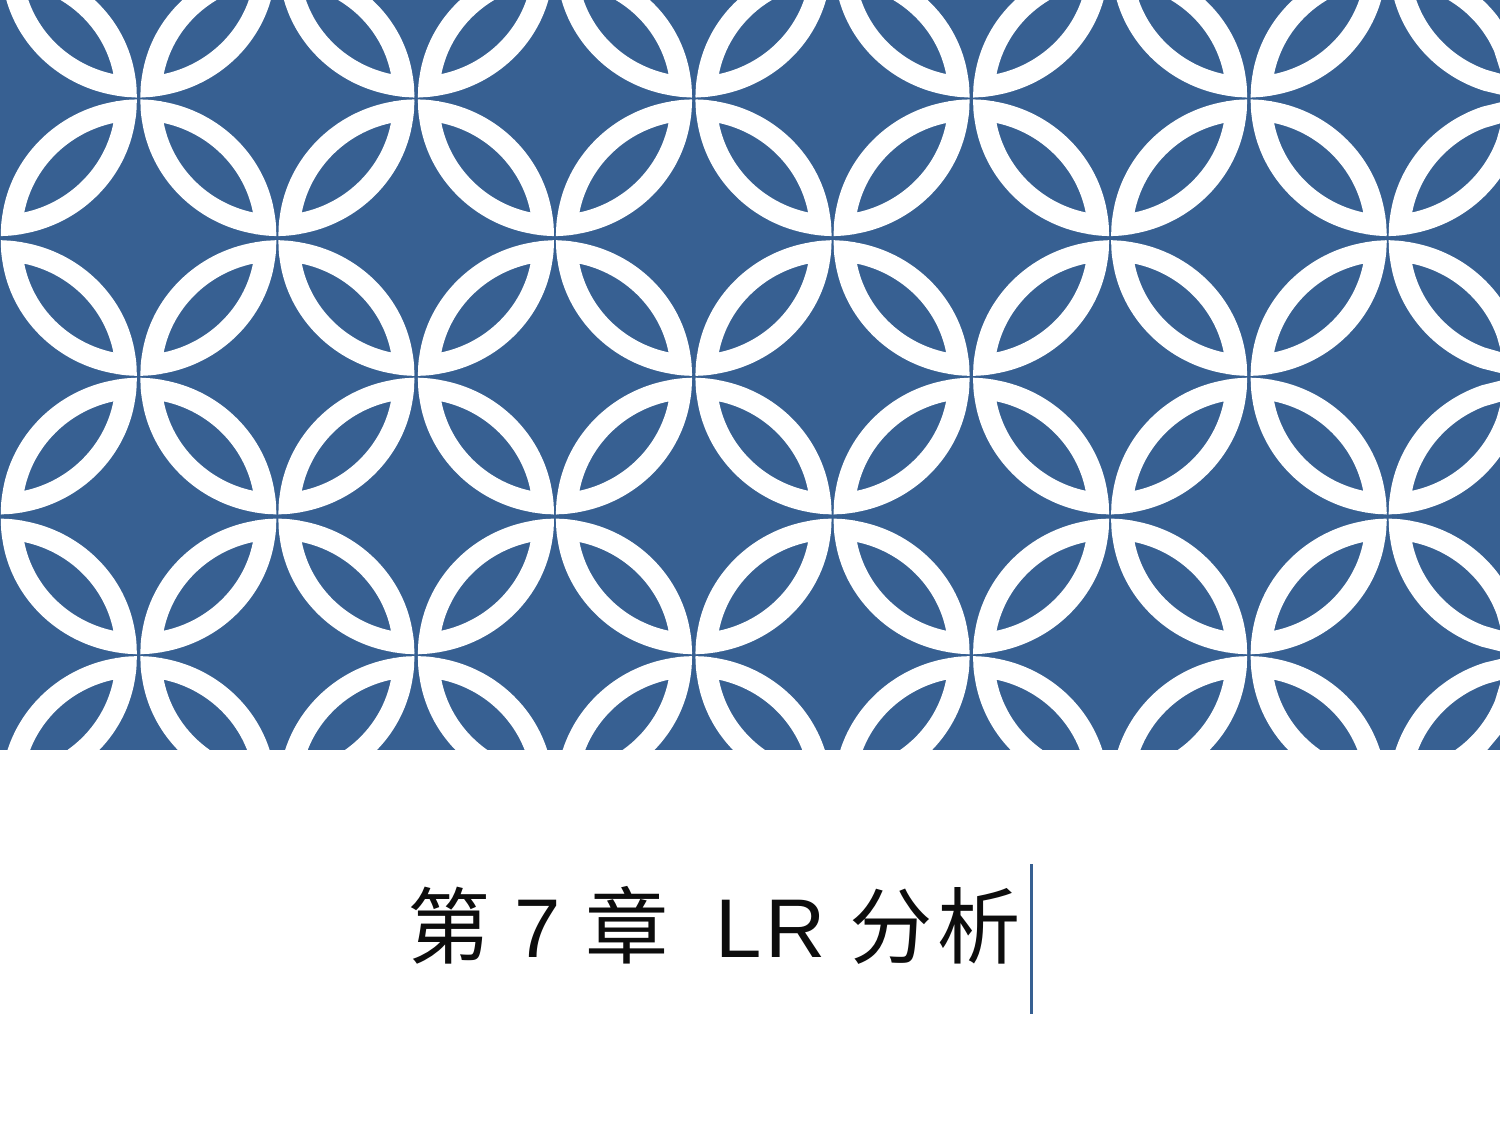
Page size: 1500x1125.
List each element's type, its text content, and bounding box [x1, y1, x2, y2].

title 第7章 LR分析 [0, 813, 1036, 1054]
